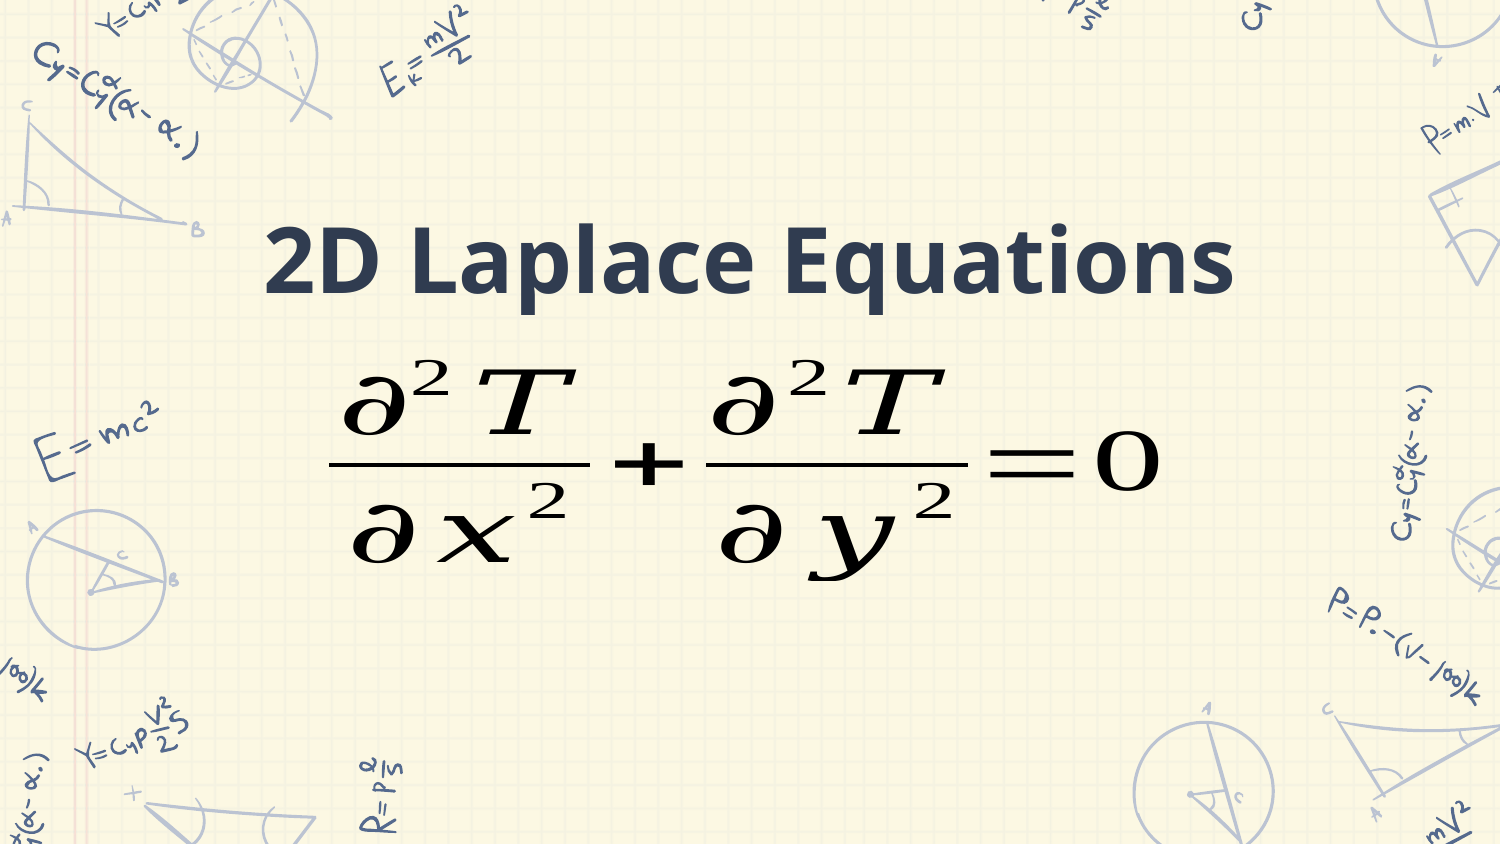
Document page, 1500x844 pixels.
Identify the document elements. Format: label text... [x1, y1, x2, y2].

title 2D Laplace Equations [0, 186, 1500, 327]
